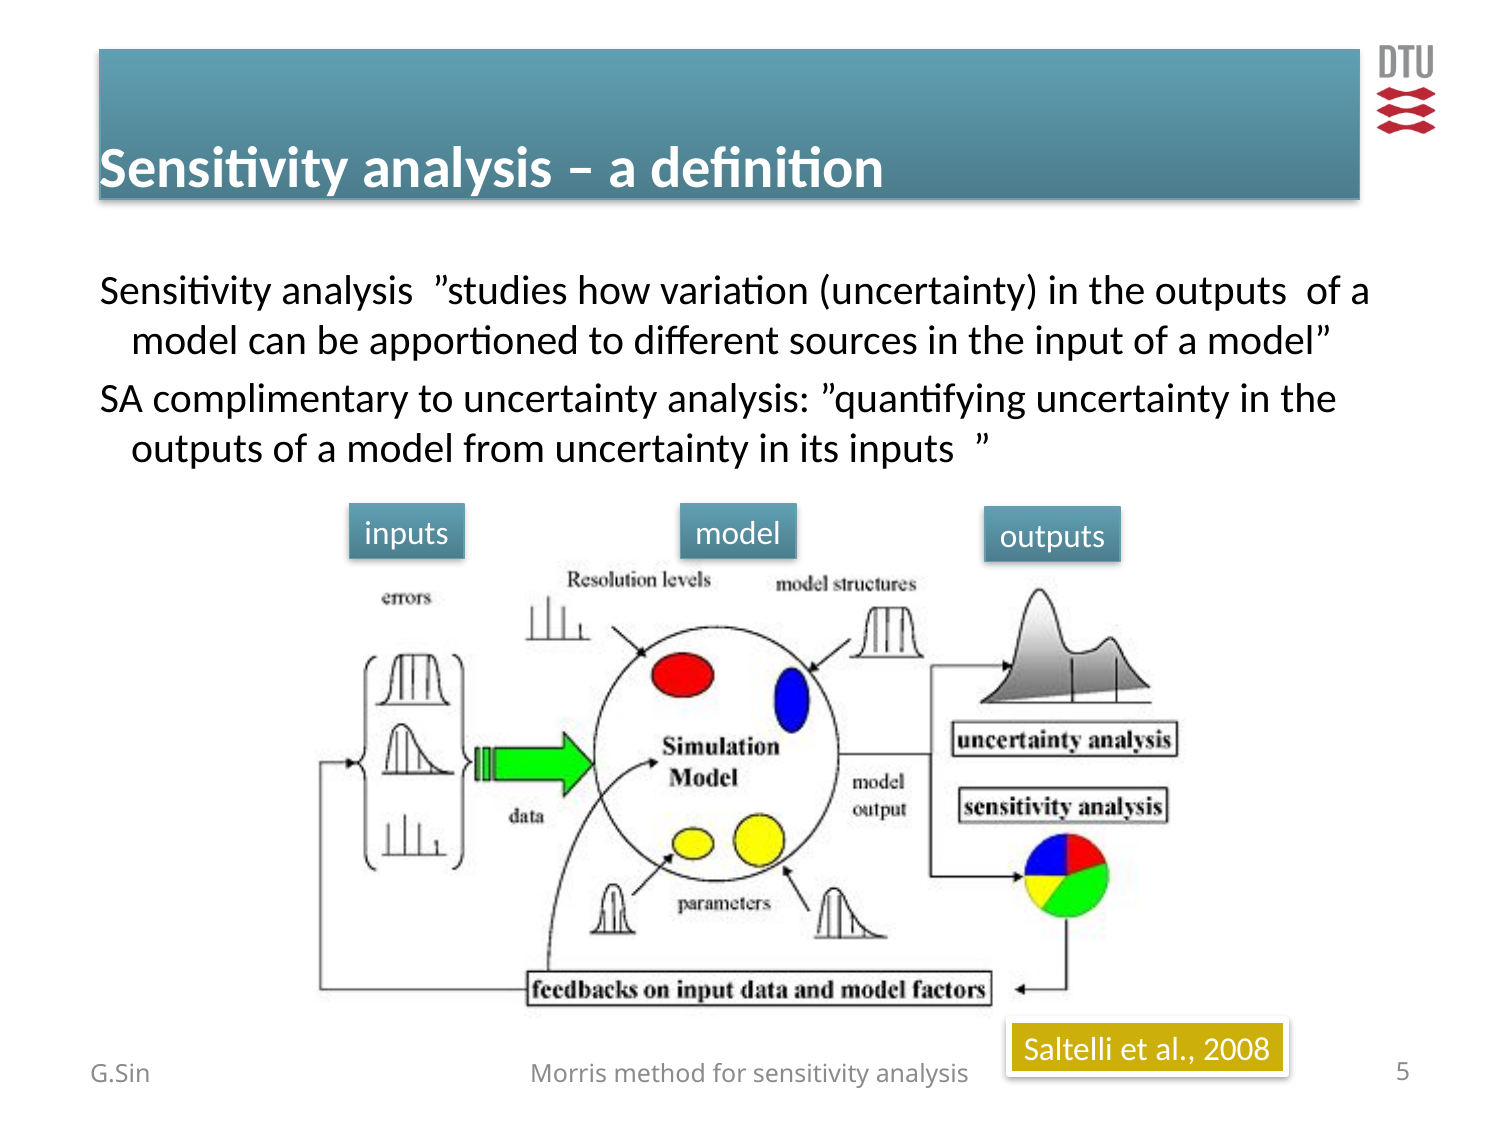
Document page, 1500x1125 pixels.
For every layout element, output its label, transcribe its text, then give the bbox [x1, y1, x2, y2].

slide_number G.Sin [75, 1042, 230, 1103]
title Sensitivity analysis – a definition [99, 49, 1360, 200]
picture [1356, 45, 1436, 134]
slide_number 5 [1327, 1042, 1425, 1103]
list Sensitivity analysis ”studies how variation (uncertainty) in the outputs of a model can be apportioned to different sources in the input of a model” SA complimentary to uncertainty analysis: ”quantifying uncertainty in the outputs of a model from uncertainty in its inputs ” [99, 262, 1376, 1012]
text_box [235, 370, 1323, 1125]
